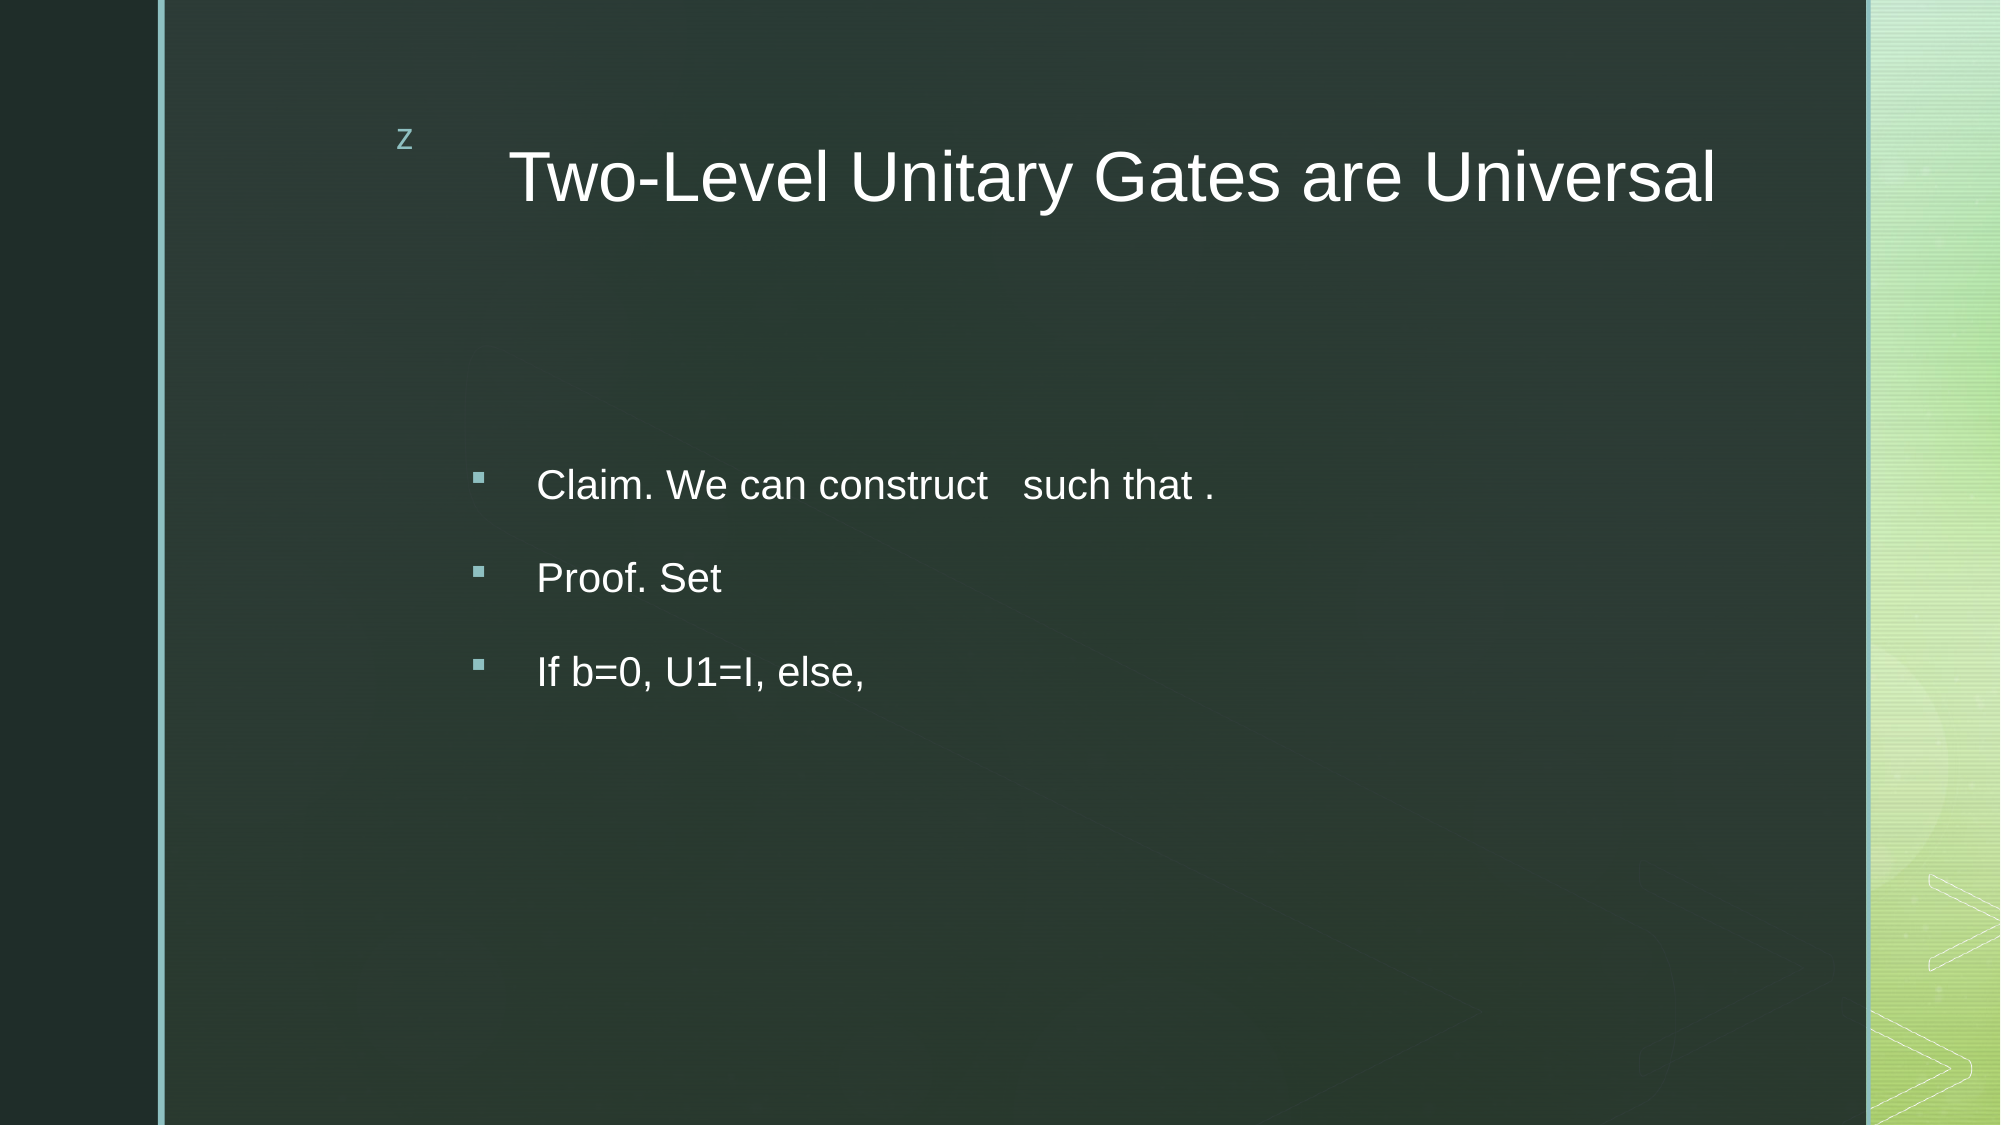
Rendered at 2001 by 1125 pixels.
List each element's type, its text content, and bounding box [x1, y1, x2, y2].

title Two-Level Unitary Gates are Universal [428, 132, 1734, 310]
picture [1871, 0, 2001, 1125]
